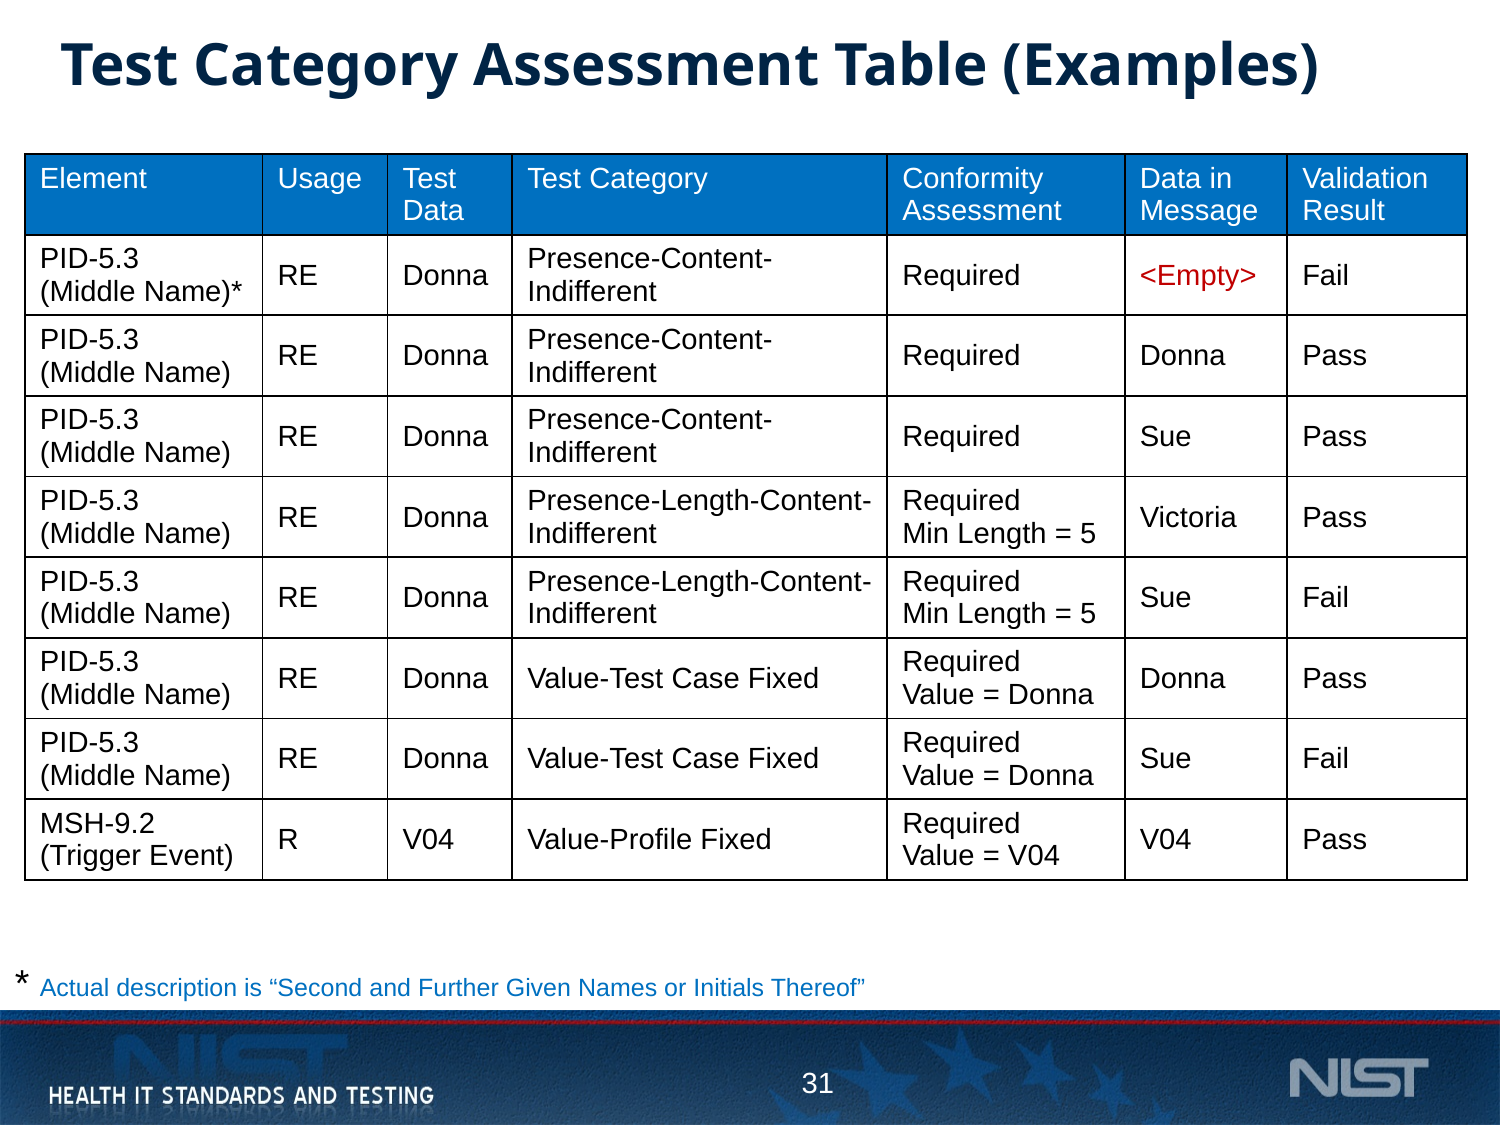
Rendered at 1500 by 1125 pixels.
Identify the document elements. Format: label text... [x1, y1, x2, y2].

table_cell Donna [388, 639, 511, 718]
table_cell Pass [1288, 397, 1466, 476]
table_cell Donna [1126, 639, 1286, 718]
table_cell Required Value = Donna [888, 639, 1124, 718]
table_header Data in Message [1126, 155, 1286, 234]
table_cell PID-5.3 (Middle Name) [26, 558, 262, 637]
table_cell PID-5.3 (Middle Name) [26, 397, 262, 476]
table_cell RE [263, 477, 387, 556]
table_cell Required [888, 316, 1124, 395]
table_cell Required Min Length = 5 [888, 558, 1124, 637]
table_header Element [26, 155, 262, 234]
table_cell Required Value = V04 [888, 800, 1124, 879]
table_cell Pass [1288, 800, 1466, 879]
table_cell V04 [388, 800, 511, 879]
picture [0, 1010, 1500, 1125]
table_header Test Category [513, 155, 886, 234]
table_cell Donna [388, 236, 511, 314]
table_cell RE [263, 639, 387, 718]
table_cell Required [888, 236, 1124, 314]
table_cell PID-5.3 (Middle Name) [26, 316, 262, 395]
table_cell Value-Profile Fixed [513, 800, 886, 879]
table_cell Fail [1288, 719, 1466, 798]
table_header Validation Result [1288, 155, 1466, 234]
table_cell Presence-Length-Content-Indifferent [513, 558, 886, 637]
table_cell Donna [388, 558, 511, 637]
table_cell MSH-9.2 (Trigger Event) [26, 800, 262, 879]
table_header Conformity Assessment [888, 155, 1124, 234]
table_cell PID-5.3 (Middle Name) [26, 477, 262, 556]
table_cell Pass [1288, 477, 1466, 556]
table_cell Donna [1126, 316, 1286, 395]
table_cell V04 [1126, 800, 1286, 879]
table_cell <Empty> [1126, 236, 1286, 314]
table_cell Donna [388, 719, 511, 798]
table_cell PID-5.3 (Middle Name)* [26, 236, 262, 314]
table_cell Sue [1126, 397, 1286, 476]
text_box * Actual description is “Second and Further Given Names or Initials Thereof” [0, 951, 1006, 1012]
table_cell Required Min Length = 5 [888, 477, 1124, 556]
table_cell Donna [388, 316, 511, 395]
table_cell Fail [1288, 558, 1466, 637]
table_cell Victoria [1126, 477, 1286, 556]
table_cell Pass [1288, 639, 1466, 718]
table_cell RE [263, 719, 387, 798]
table_cell PID-5.3 (Middle Name) [26, 639, 262, 718]
table_cell Donna [388, 477, 511, 556]
table_cell R [263, 800, 387, 879]
table_cell Fail [1288, 236, 1466, 314]
table_cell RE [263, 316, 387, 395]
table_cell RE [263, 558, 387, 637]
table_header Usage [263, 155, 387, 234]
table_cell Pass [1288, 316, 1466, 395]
table_header Test Data [388, 155, 511, 234]
table_cell Donna [388, 397, 511, 476]
table_cell Value-Test Case Fixed [513, 639, 886, 718]
table_cell Presence-Length-Content-Indifferent [513, 477, 886, 556]
table_cell PID-5.3 (Middle Name) [26, 719, 262, 798]
table_cell Required Value = Donna [888, 719, 1124, 798]
table_cell RE [263, 236, 387, 314]
table_cell Presence-Content-Indifferent [513, 316, 886, 395]
table_cell Sue [1126, 719, 1286, 798]
table_cell Presence-Content-Indifferent [513, 236, 886, 314]
table_cell Sue [1126, 558, 1286, 637]
table_cell Presence-Content-Indifferent [513, 397, 886, 476]
slide_number 31 [642, 1056, 994, 1125]
table_cell Value-Test Case Fixed [513, 719, 886, 798]
table_cell RE [263, 397, 387, 476]
table_cell Required [888, 397, 1124, 476]
title Test Category Assessment Table (Examples) [45, 19, 1396, 106]
